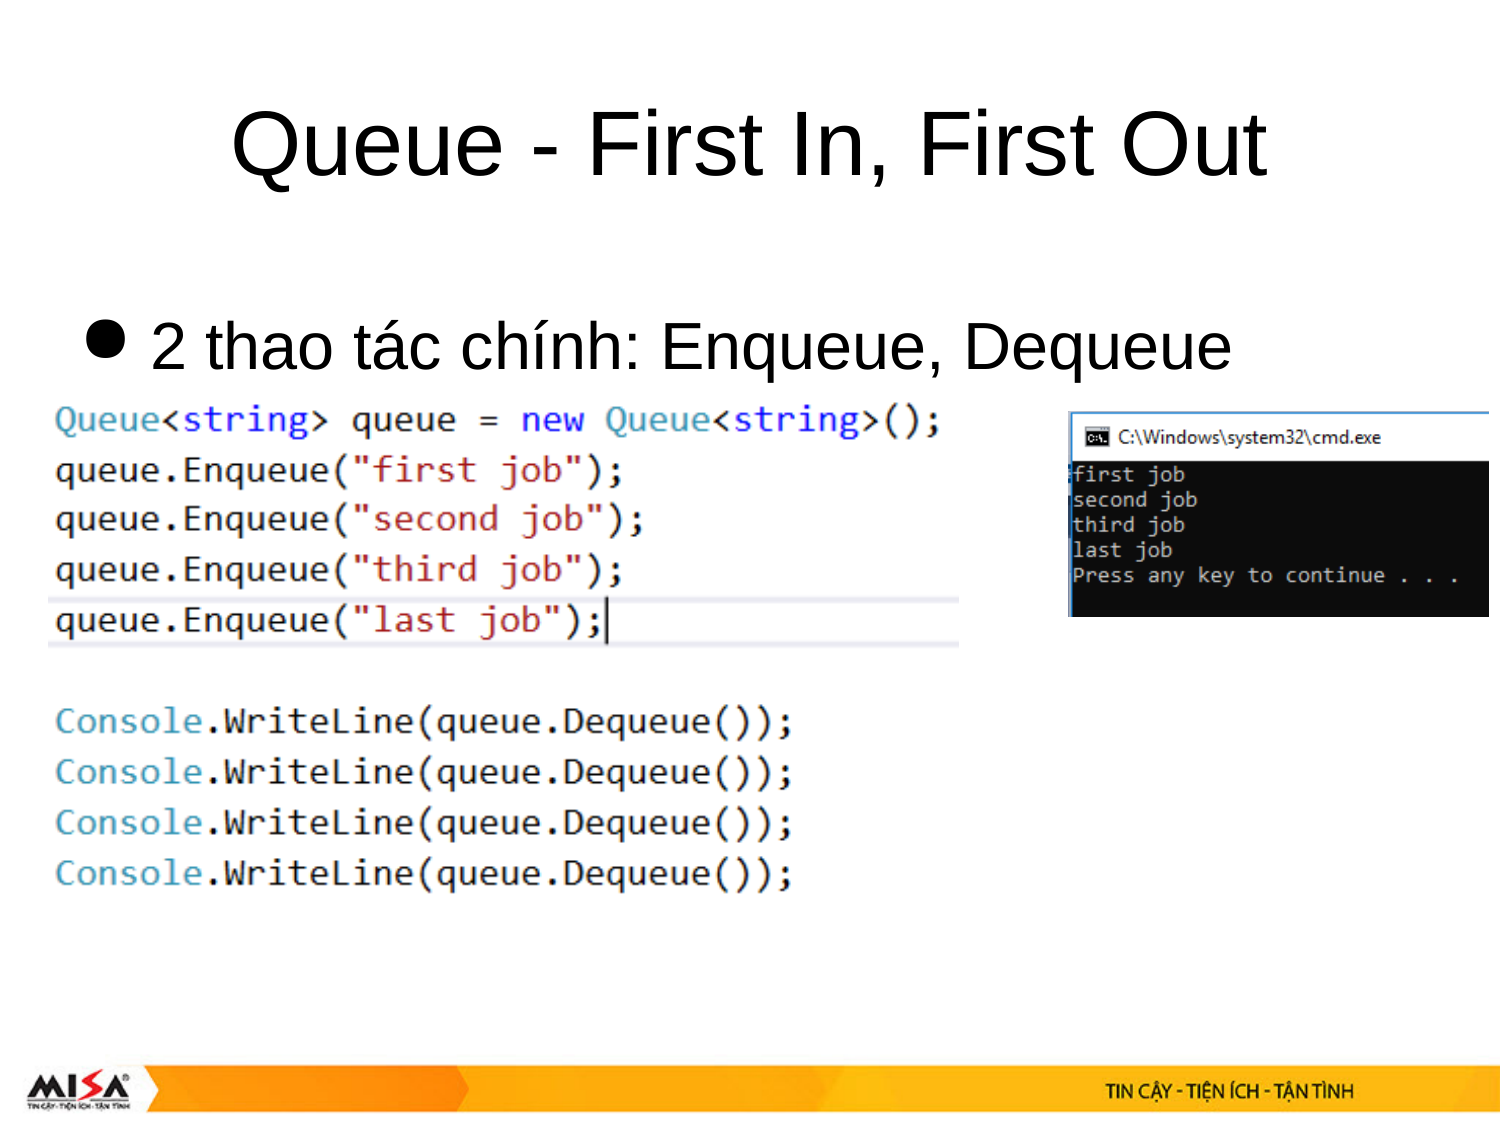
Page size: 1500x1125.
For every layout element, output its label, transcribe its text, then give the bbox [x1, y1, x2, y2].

picture [0, 0, 1500, 1125]
text_box 2 thao tác chính: Enqueue, Dequeue [74, 263, 1394, 371]
text_box Queue - First In, First Out [75, 44, 1425, 233]
